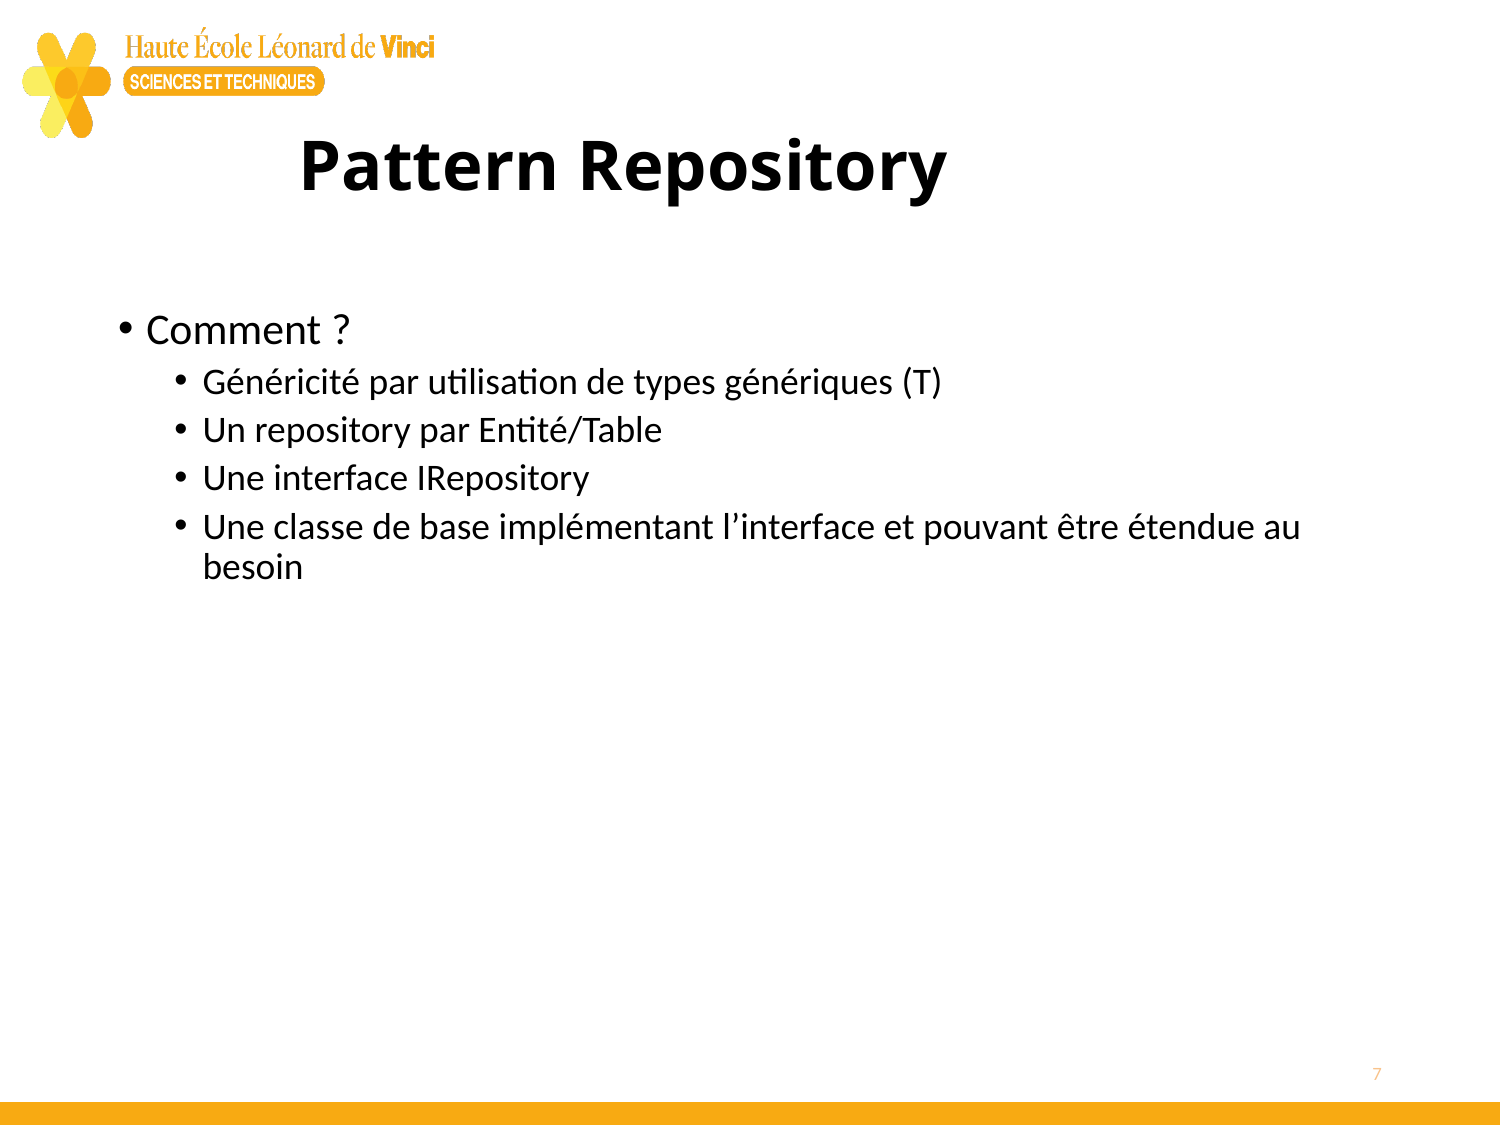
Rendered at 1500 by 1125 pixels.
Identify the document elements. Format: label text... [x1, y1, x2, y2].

list Comment ? Généricité par utilisation de types génériques (T) Un repository par Entité/Table Une interface IRepository Une classe de base implémentant l’interface et pouvant être étendue au besoin [103, 299, 1397, 1014]
slide_number 7 [1059, 1042, 1397, 1103]
title Pattern Repository [283, 59, 1397, 278]
picture [22, 27, 434, 138]
